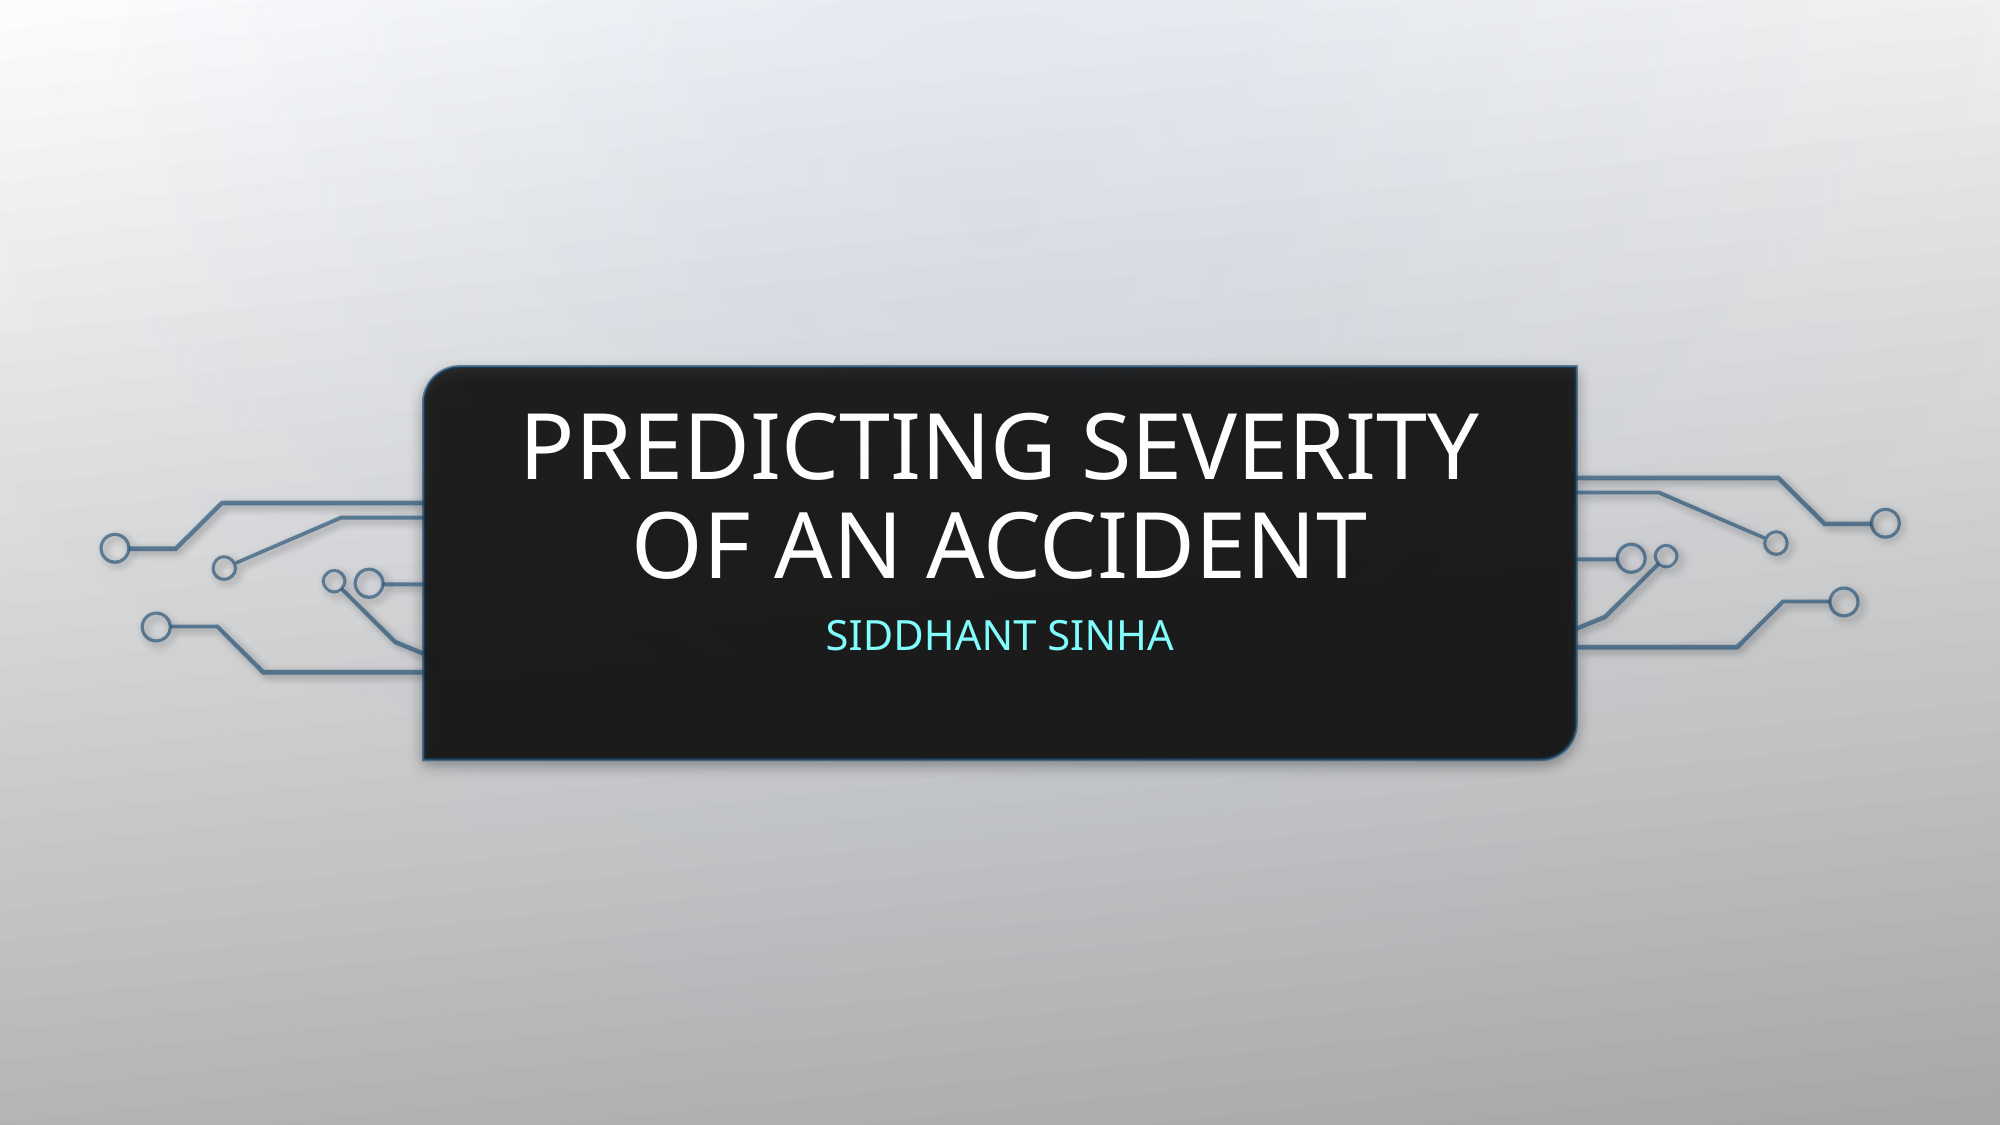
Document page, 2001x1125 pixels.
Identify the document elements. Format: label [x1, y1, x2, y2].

text_box [99, 475, 1902, 675]
text_box [0, 0, 2000, 1125]
